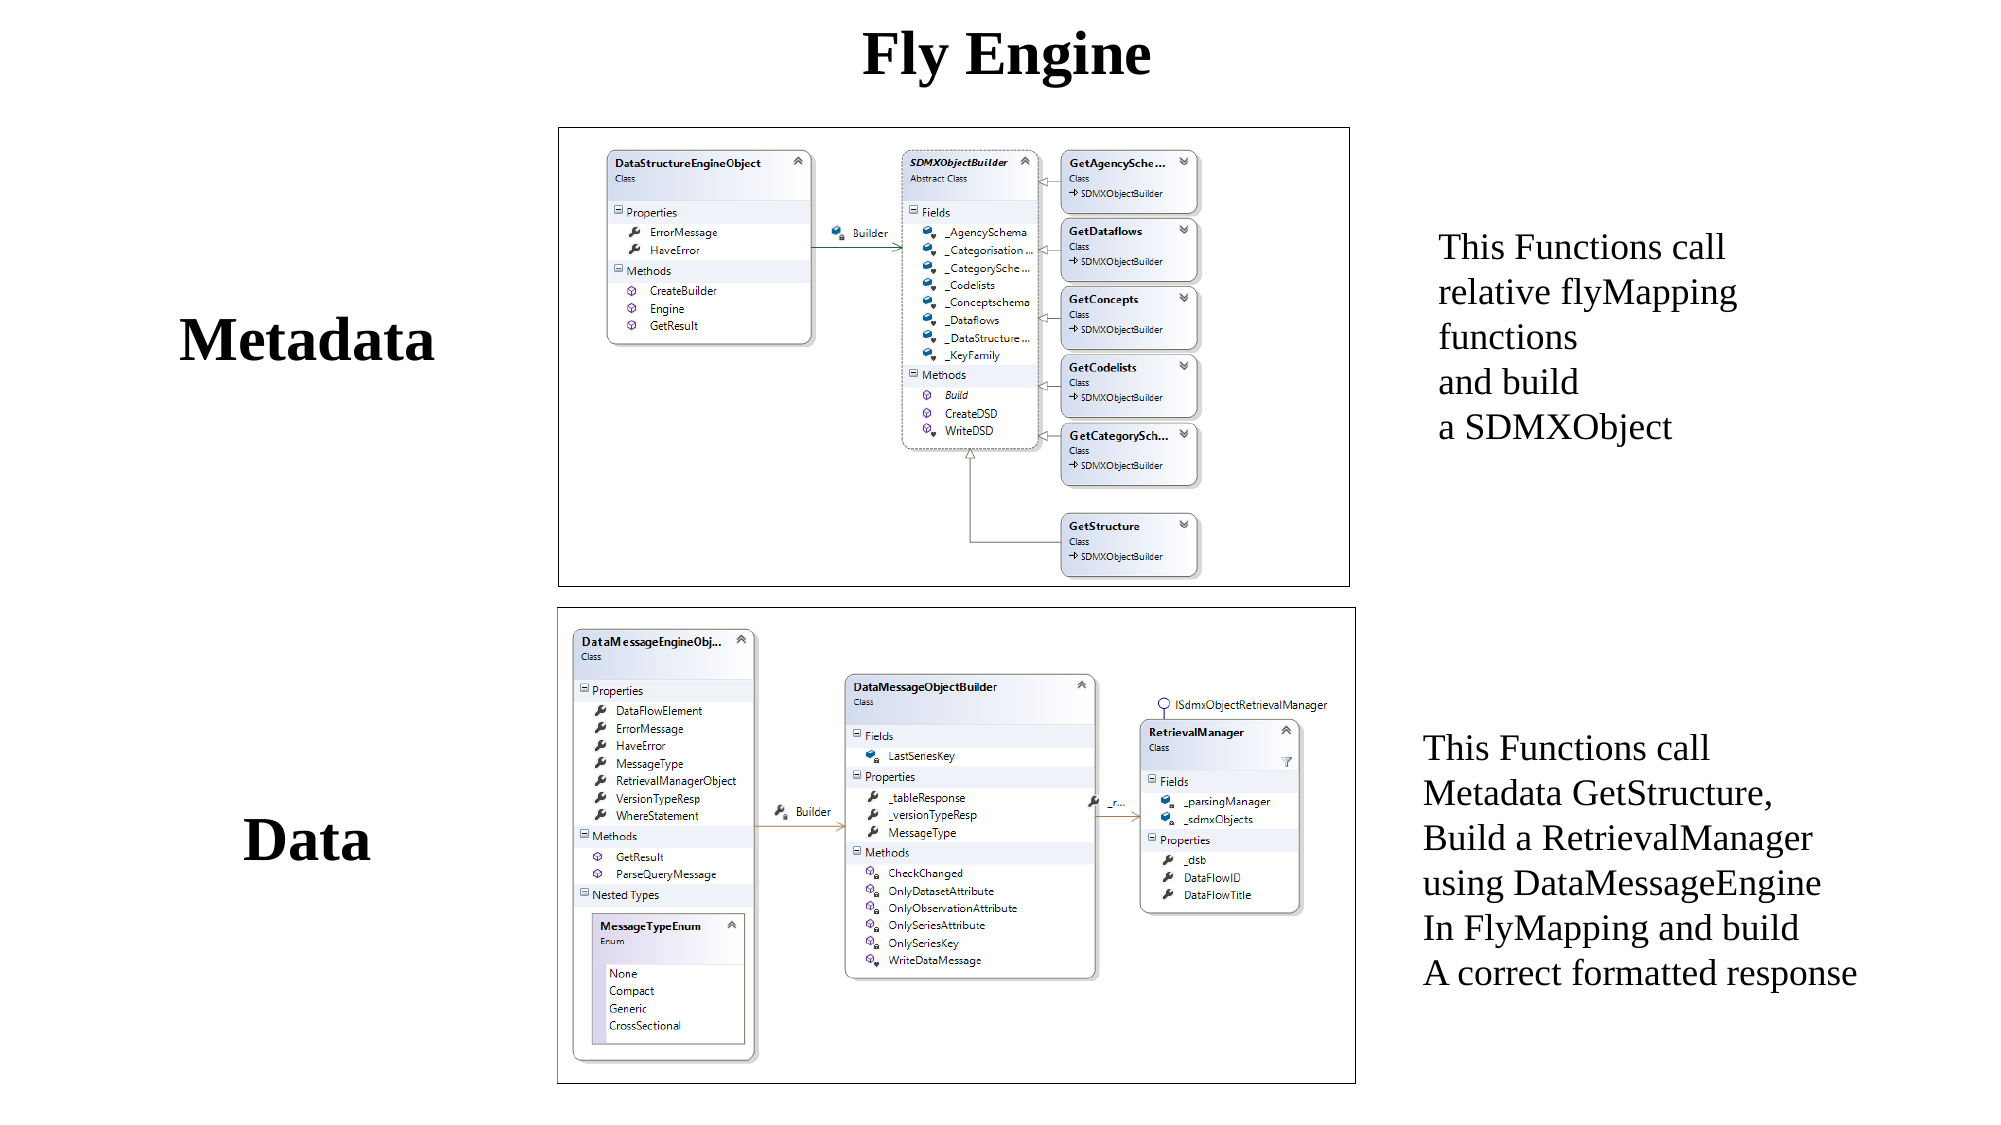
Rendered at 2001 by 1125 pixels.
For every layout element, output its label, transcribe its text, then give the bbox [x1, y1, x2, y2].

text_box This Functions call Metadata GetStructure, Build a RetrievalManager using DataMessageEngine In FlyMapping and build A correct formatted response [1408, 715, 1874, 1045]
text_box Fly Engine [15, 5, 2000, 95]
text_box This Functions call relative flyMapping functions and build a SDMXObject [1423, 214, 1763, 455]
text_box Metadata [164, 290, 451, 381]
picture [540, 95, 1380, 1099]
text_box Data [228, 791, 387, 881]
